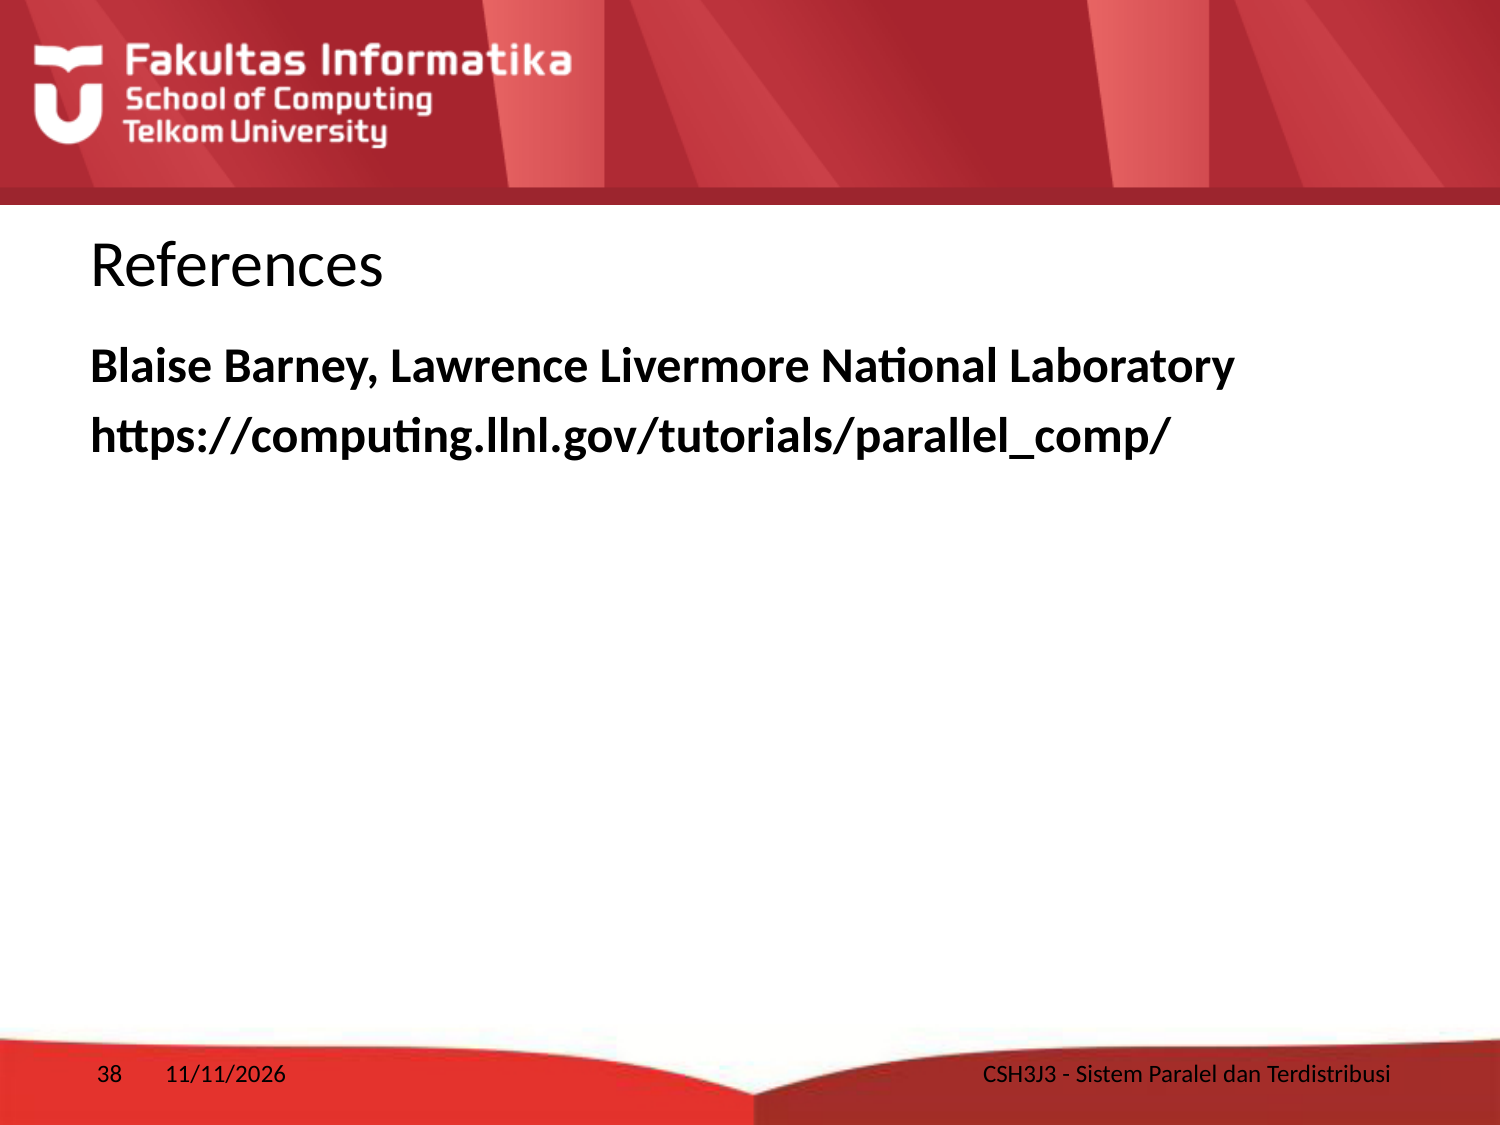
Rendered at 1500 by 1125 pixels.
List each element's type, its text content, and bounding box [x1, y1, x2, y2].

picture [0, 0, 1500, 205]
title References [75, 212, 1425, 308]
picture [0, 1024, 1500, 1125]
slide_number 38 [75, 1042, 138, 1103]
footer CSH3J3 - Sistem Paralel dan Terdistribusi [950, 1042, 1425, 1103]
list Blaise Barney, Lawrence Livermore National Laboratory https://computing.llnl.gov/tutorials/parallel_comp/ [75, 324, 1425, 1005]
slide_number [150, 1042, 500, 1103]
